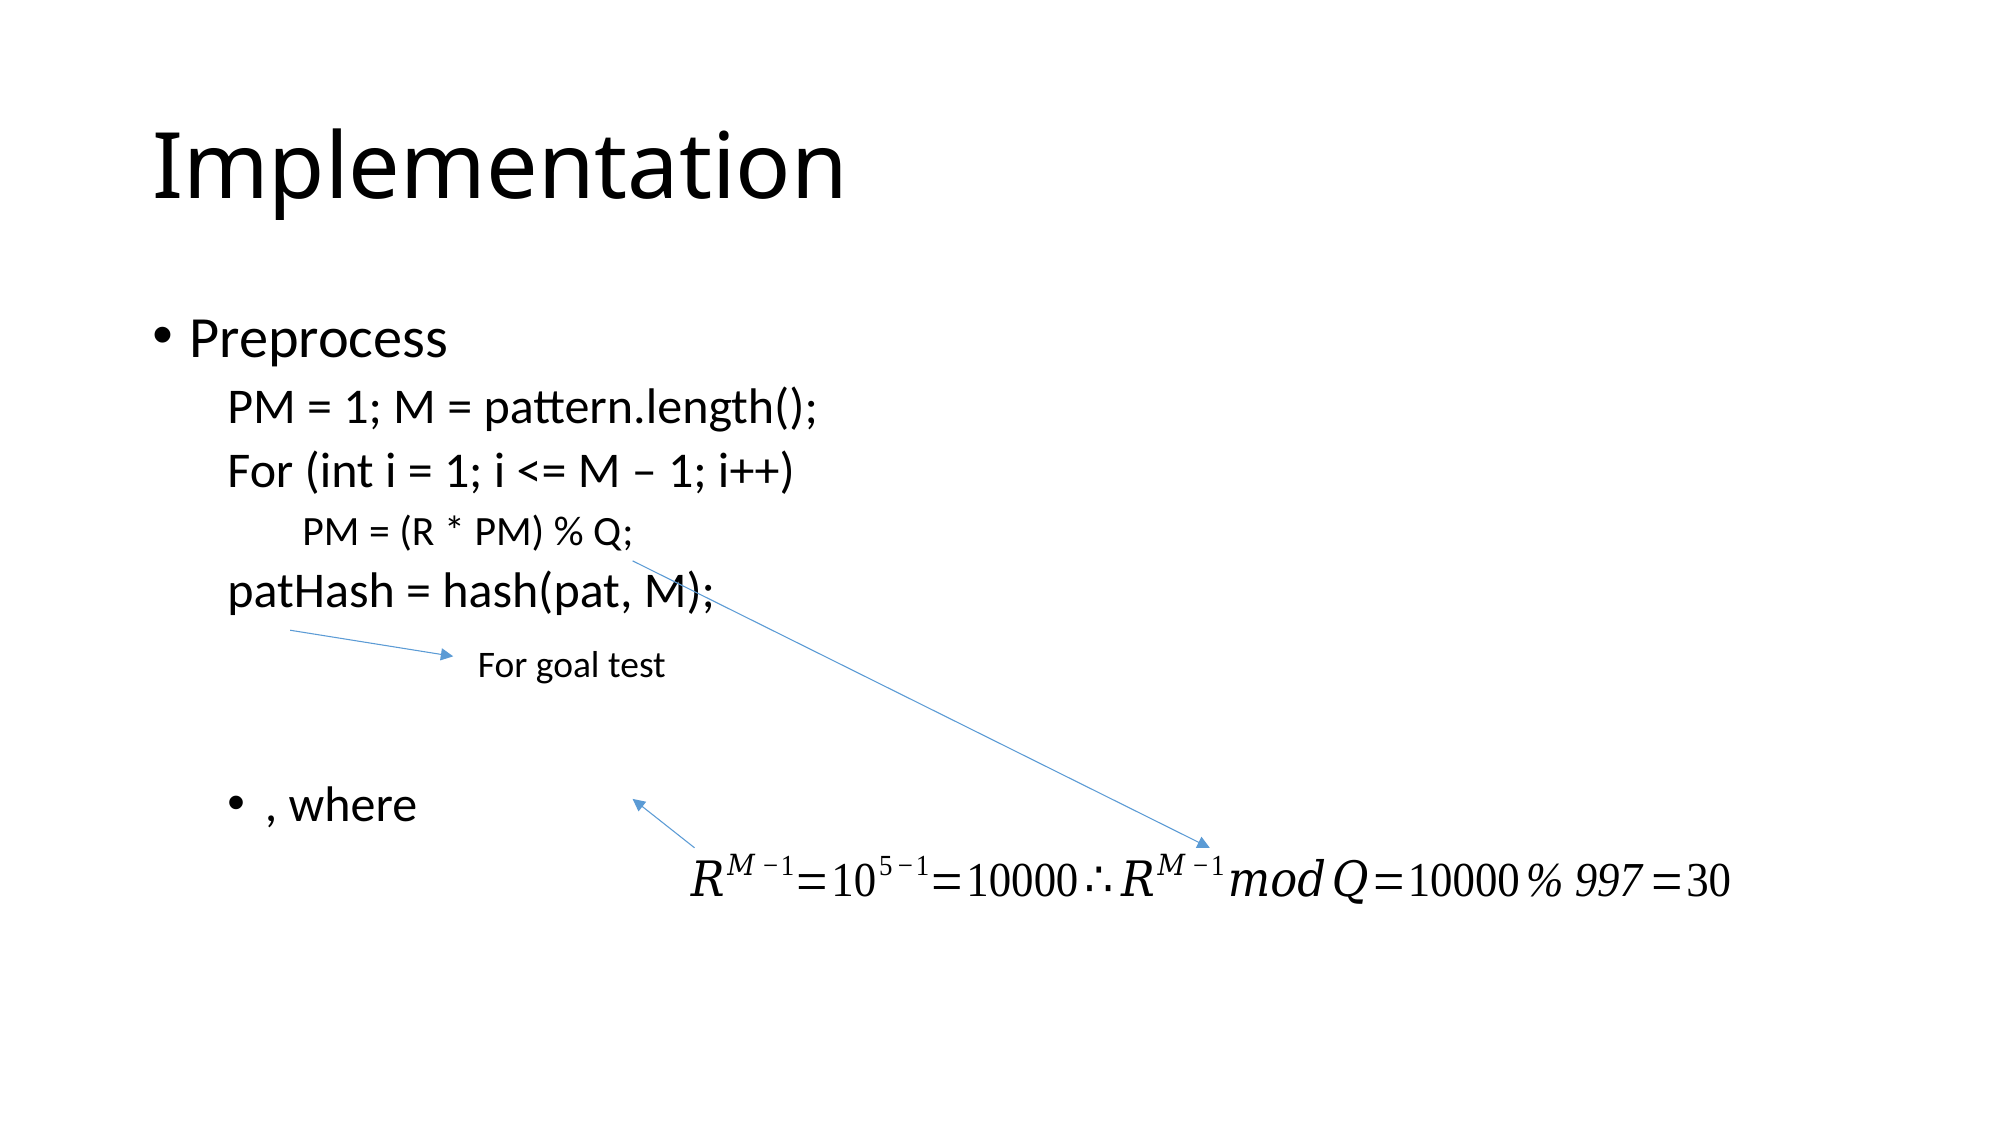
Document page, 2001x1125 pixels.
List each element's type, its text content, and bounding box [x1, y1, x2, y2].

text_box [632, 560, 1210, 848]
text_box For goal test [463, 632, 632, 693]
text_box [290, 630, 454, 657]
title Implementation [137, 59, 1863, 278]
